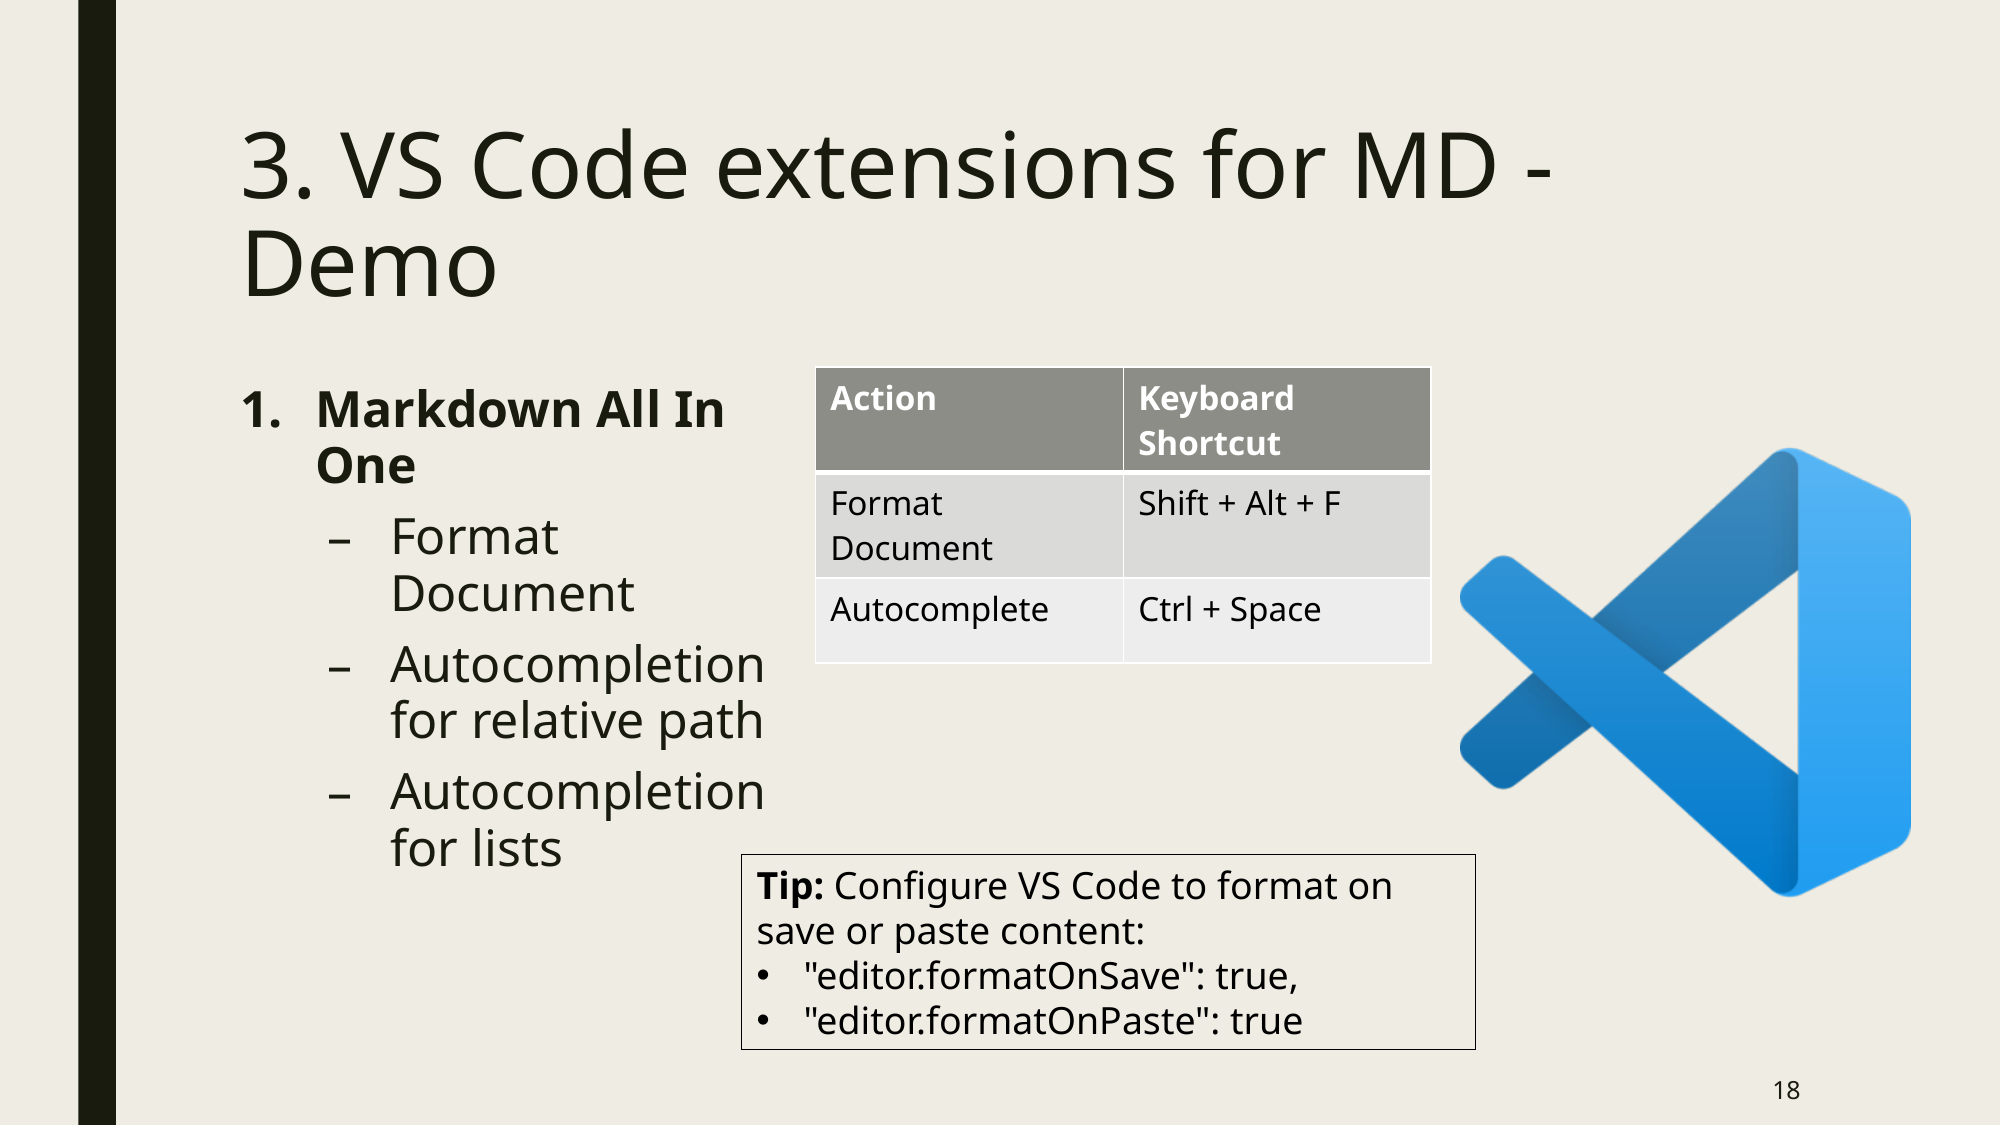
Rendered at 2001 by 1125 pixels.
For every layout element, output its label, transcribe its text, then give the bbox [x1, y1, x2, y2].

table_cell Format Document [816, 475, 1123, 577]
list Markdown All In One Format Document Autocompletion for relative path Autocompletion for lists [225, 375, 797, 963]
text_box Tip: Configure VS Code to format on save or paste content: "editor.formatOnSave": true, "editor.formatOnPaste": true [741, 854, 1476, 1050]
table_cell Ctrl + Space [1124, 579, 1430, 662]
table_cell Autocomplete [816, 579, 1123, 662]
picture [1460, 447, 1911, 898]
table_header Keyboard Shortcut [1124, 368, 1430, 470]
table_header Action [816, 368, 1123, 470]
table_cell Shift + Alt + F [1124, 475, 1430, 577]
title 3. VS Code extensions for MD - Demo [225, 112, 1800, 357]
slide_number 18 [1553, 1058, 1816, 1125]
